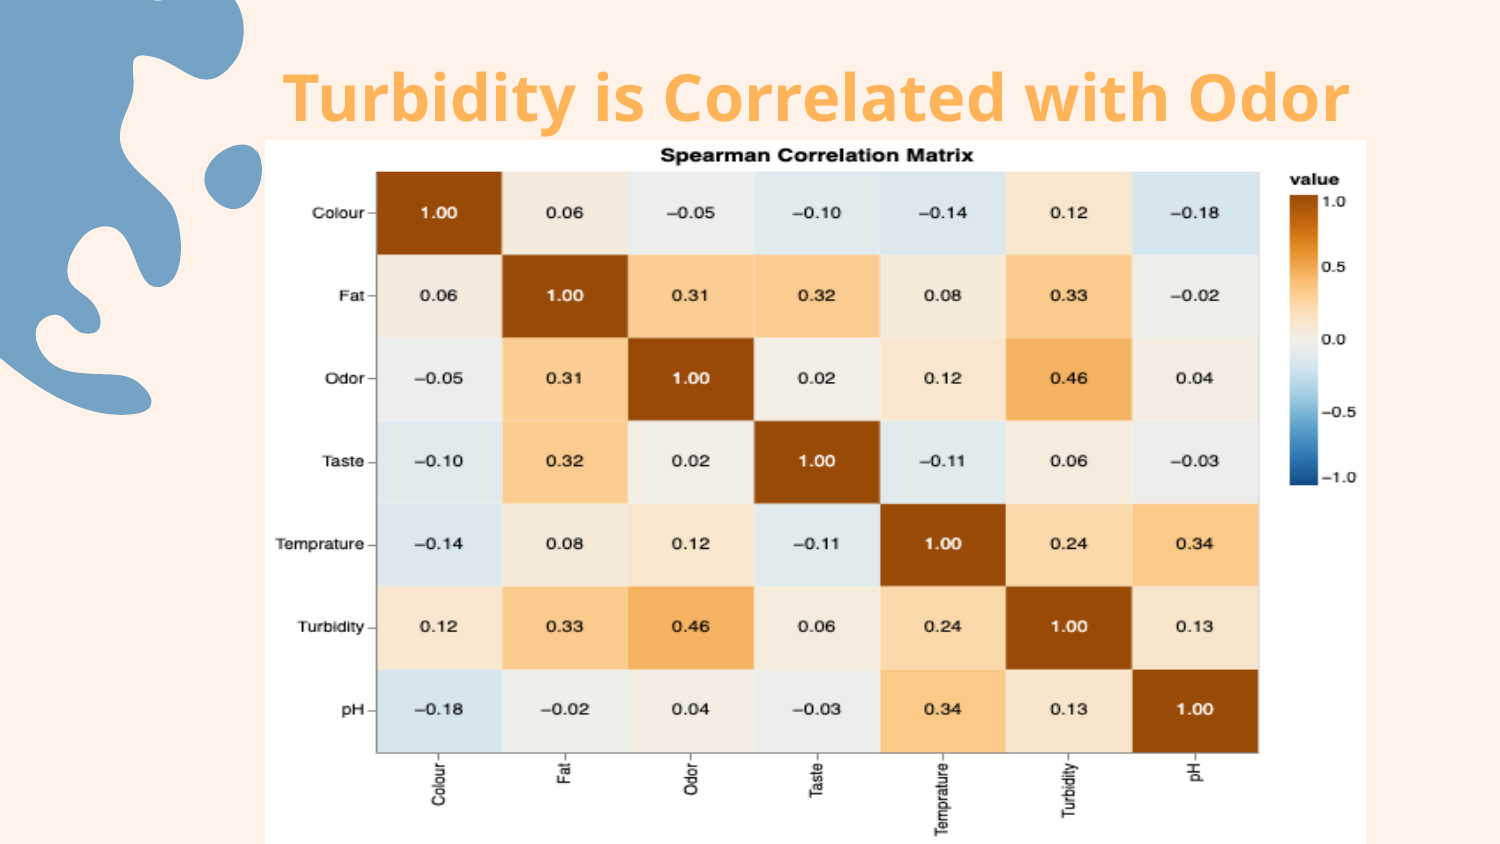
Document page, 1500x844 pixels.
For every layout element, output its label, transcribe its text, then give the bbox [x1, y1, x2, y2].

picture [265, 140, 1366, 844]
title Turbidity is Correlated with Odor [249, 32, 1385, 160]
